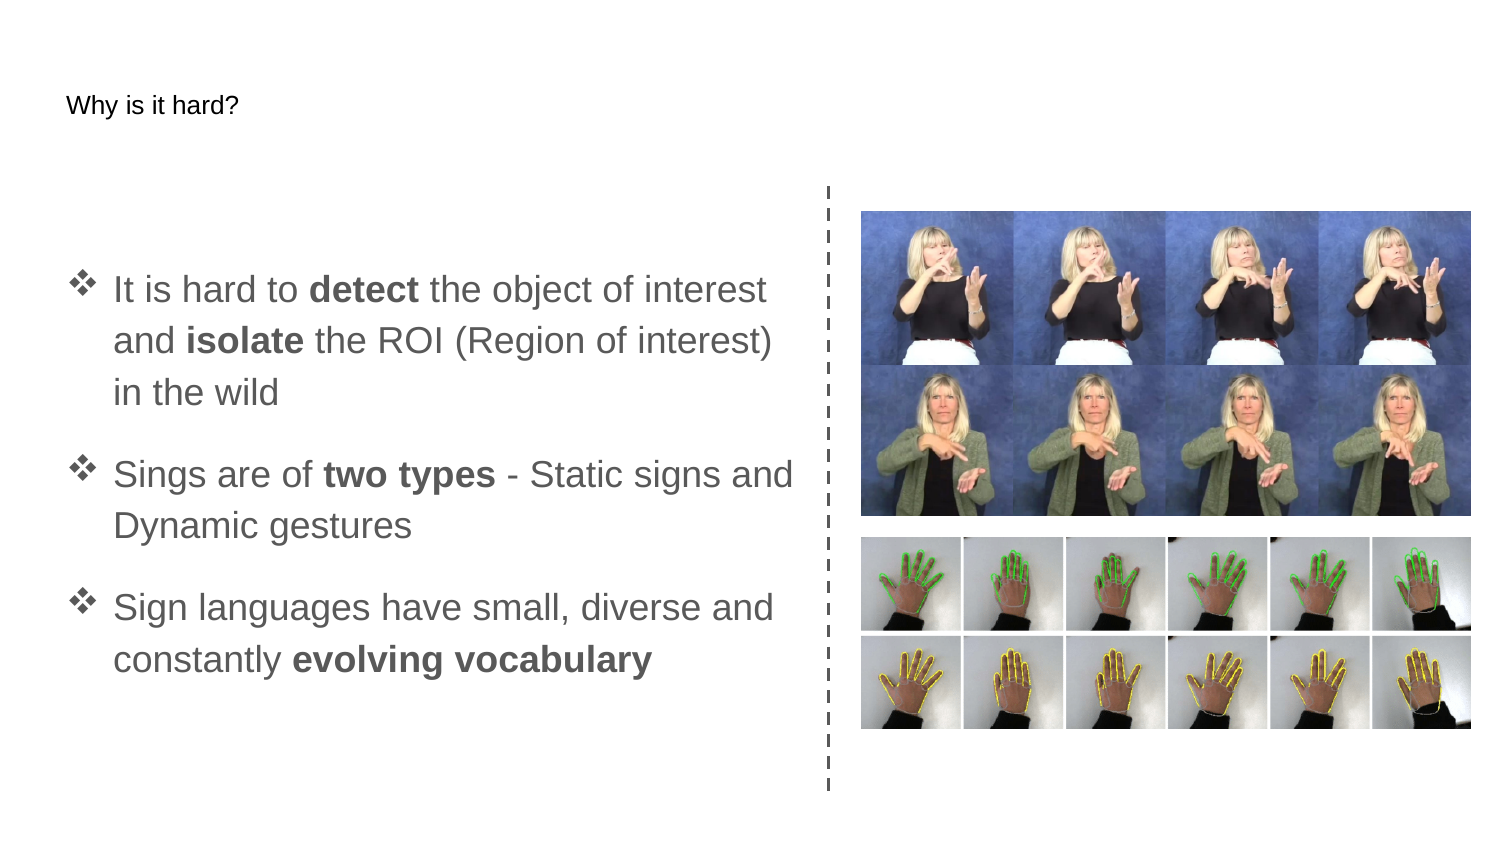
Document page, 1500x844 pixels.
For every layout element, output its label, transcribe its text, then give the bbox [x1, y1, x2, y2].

picture [860, 211, 1471, 516]
picture [860, 537, 1471, 729]
title Why is it hard? [51, 72, 1449, 167]
list It is hard to detect the object of interest and isolate the ROI (Region of interest) in the wild Sings are of two types - Static signs and Dynamic gestures Sign languages have small, diverse and constantly evolving vocabulary [51, 189, 817, 749]
